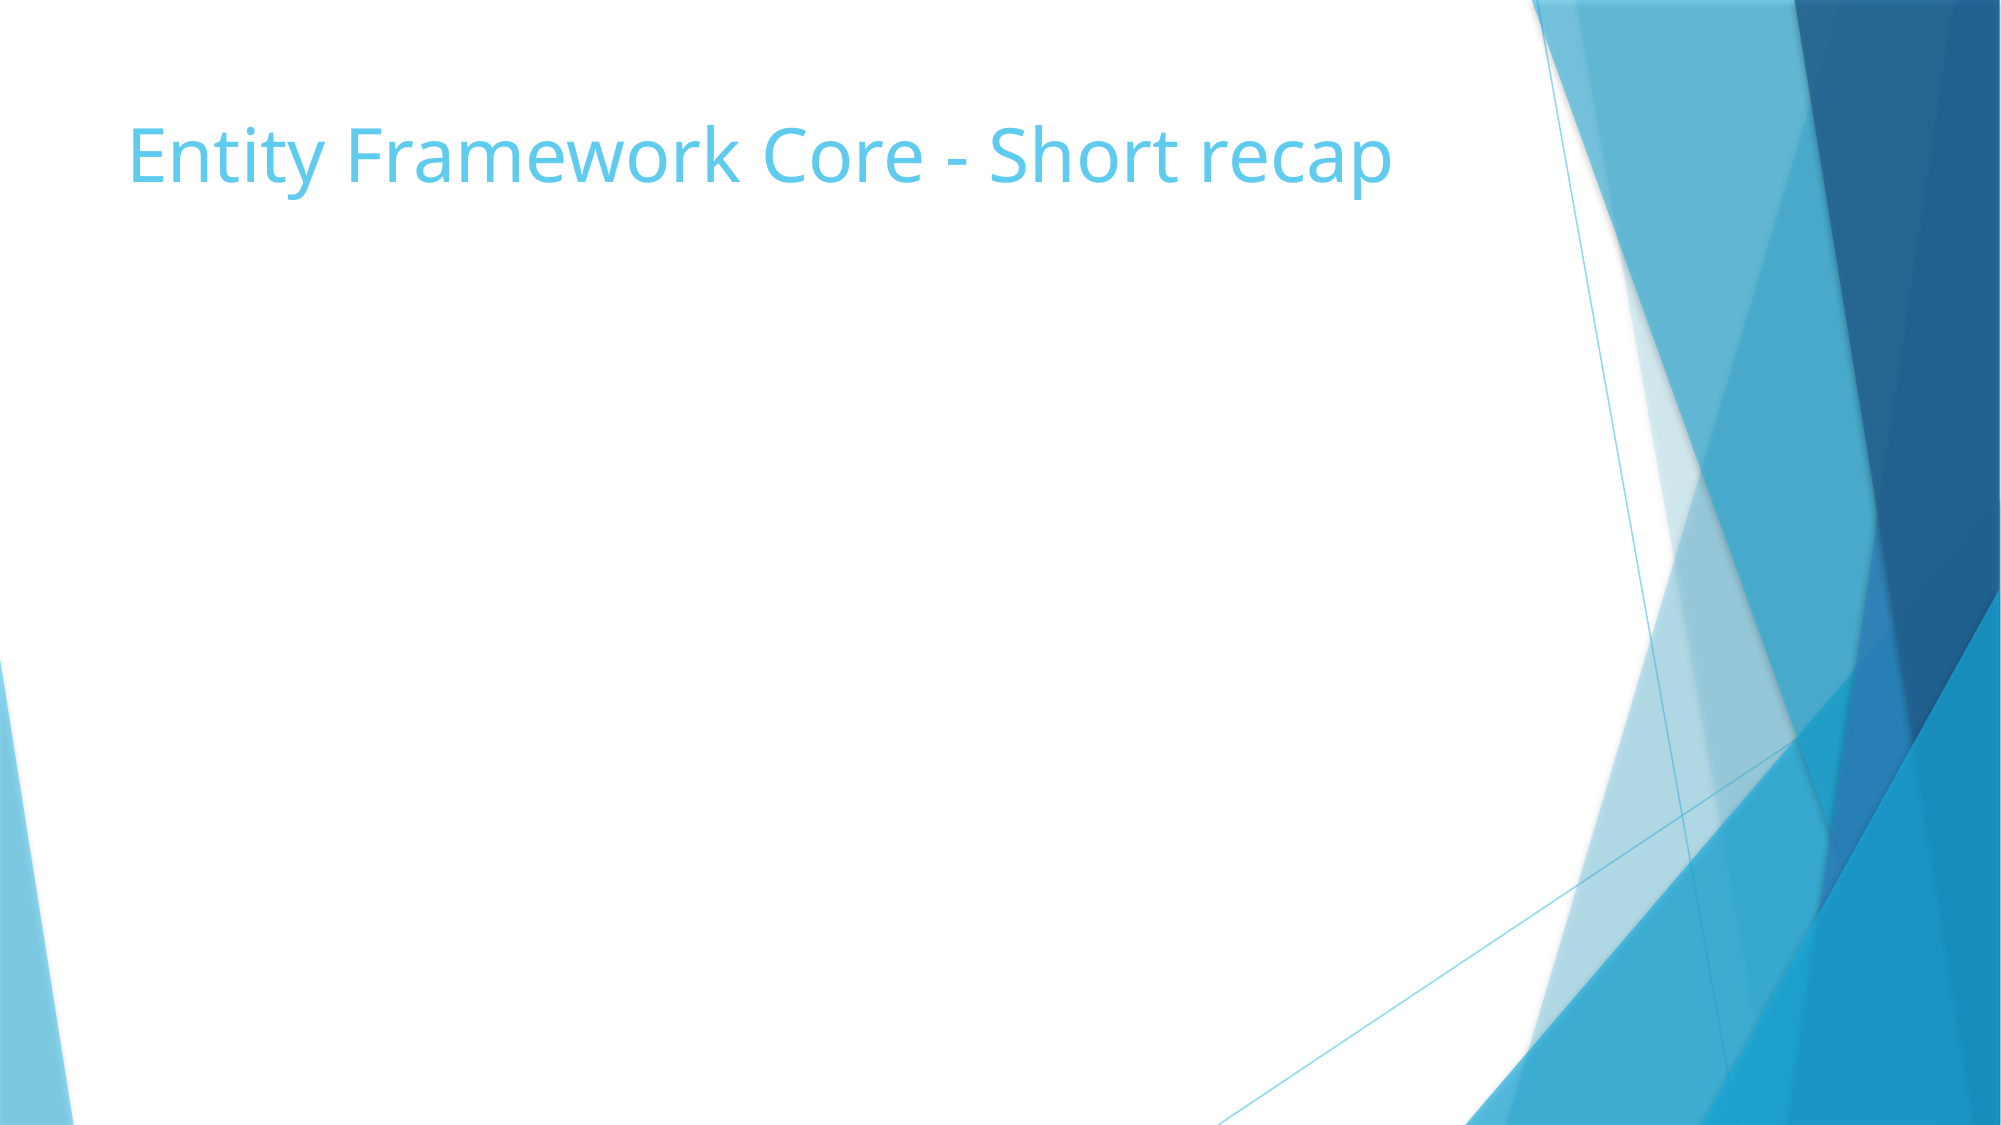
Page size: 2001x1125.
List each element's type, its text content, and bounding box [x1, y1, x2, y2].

title Entity Framework Core - Short recap [111, 99, 1522, 317]
